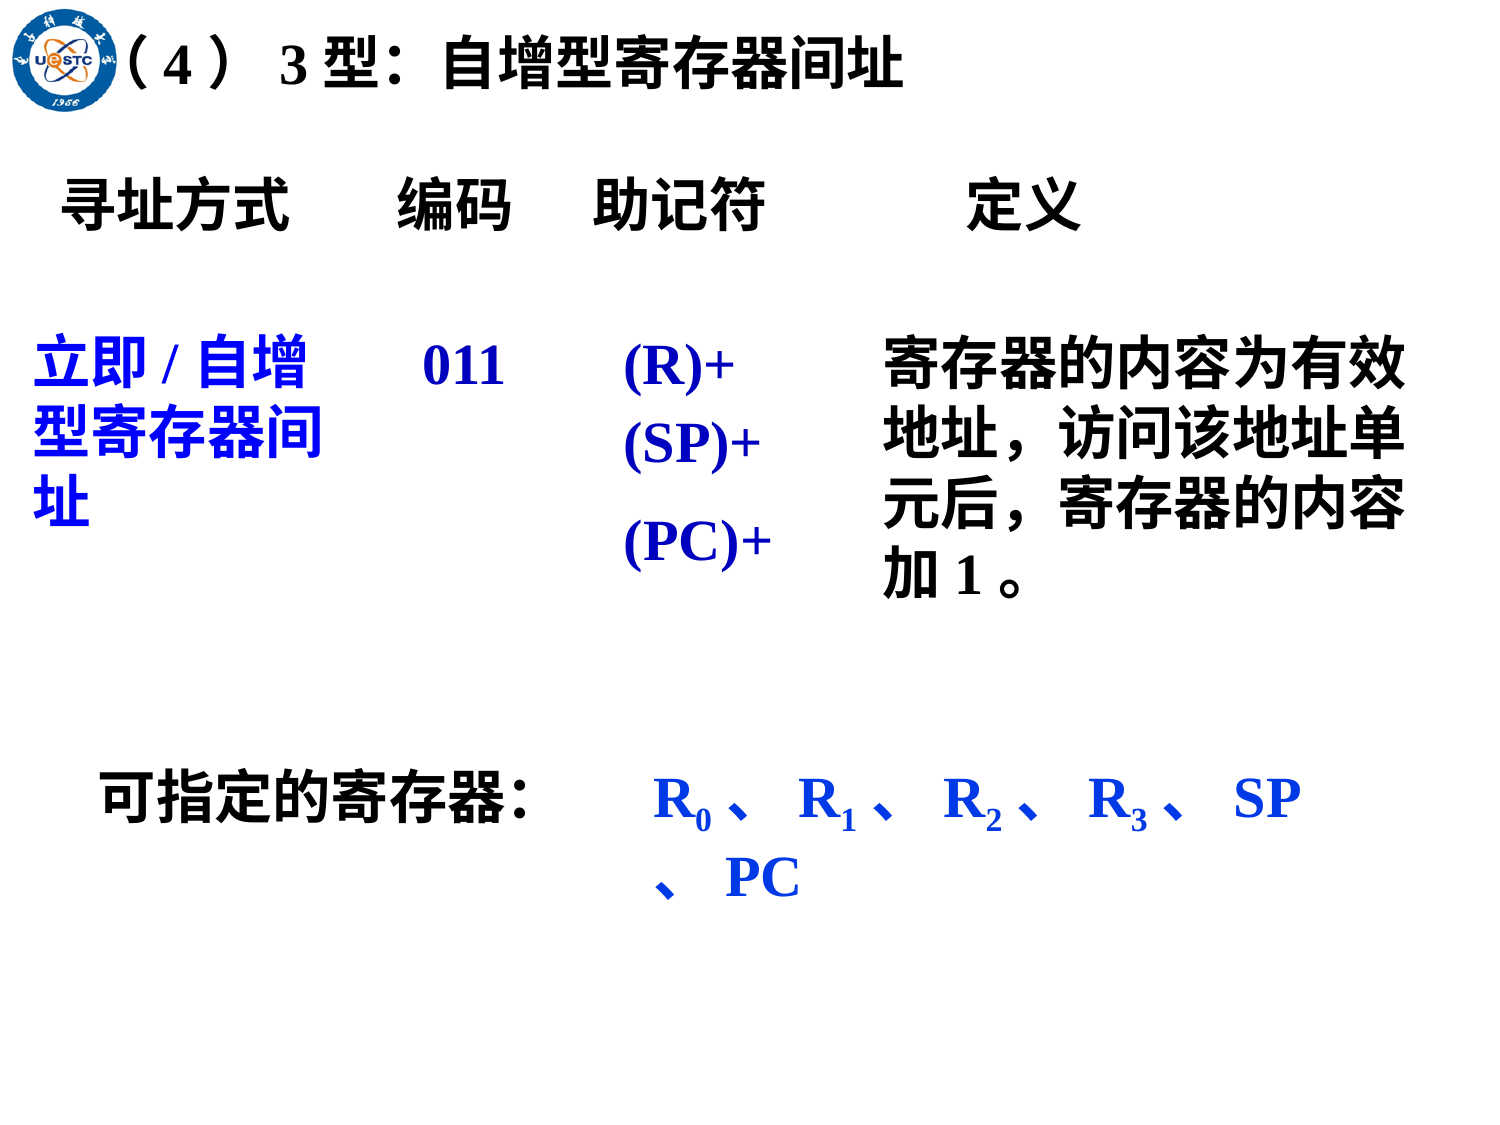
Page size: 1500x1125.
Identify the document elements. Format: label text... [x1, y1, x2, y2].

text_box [82, 751, 1389, 840]
text_box (SP)+ [608, 397, 809, 482]
text_box 寄存器的内容为有效地址，访问该地址单元后，寄存器的内容加1。 [867, 318, 1459, 614]
picture [5, 7, 124, 114]
text_box 011 [407, 318, 608, 404]
text_box 立即/自增型寄存器间址 [17, 317, 361, 543]
text_box (PC)+ [609, 494, 810, 580]
text_box （4）3型：自增型寄存器间址 [76, 19, 1199, 104]
text_box 寻址方式 编码 助记符 定义 [43, 160, 1294, 246]
text_box (R)+ [608, 318, 810, 404]
